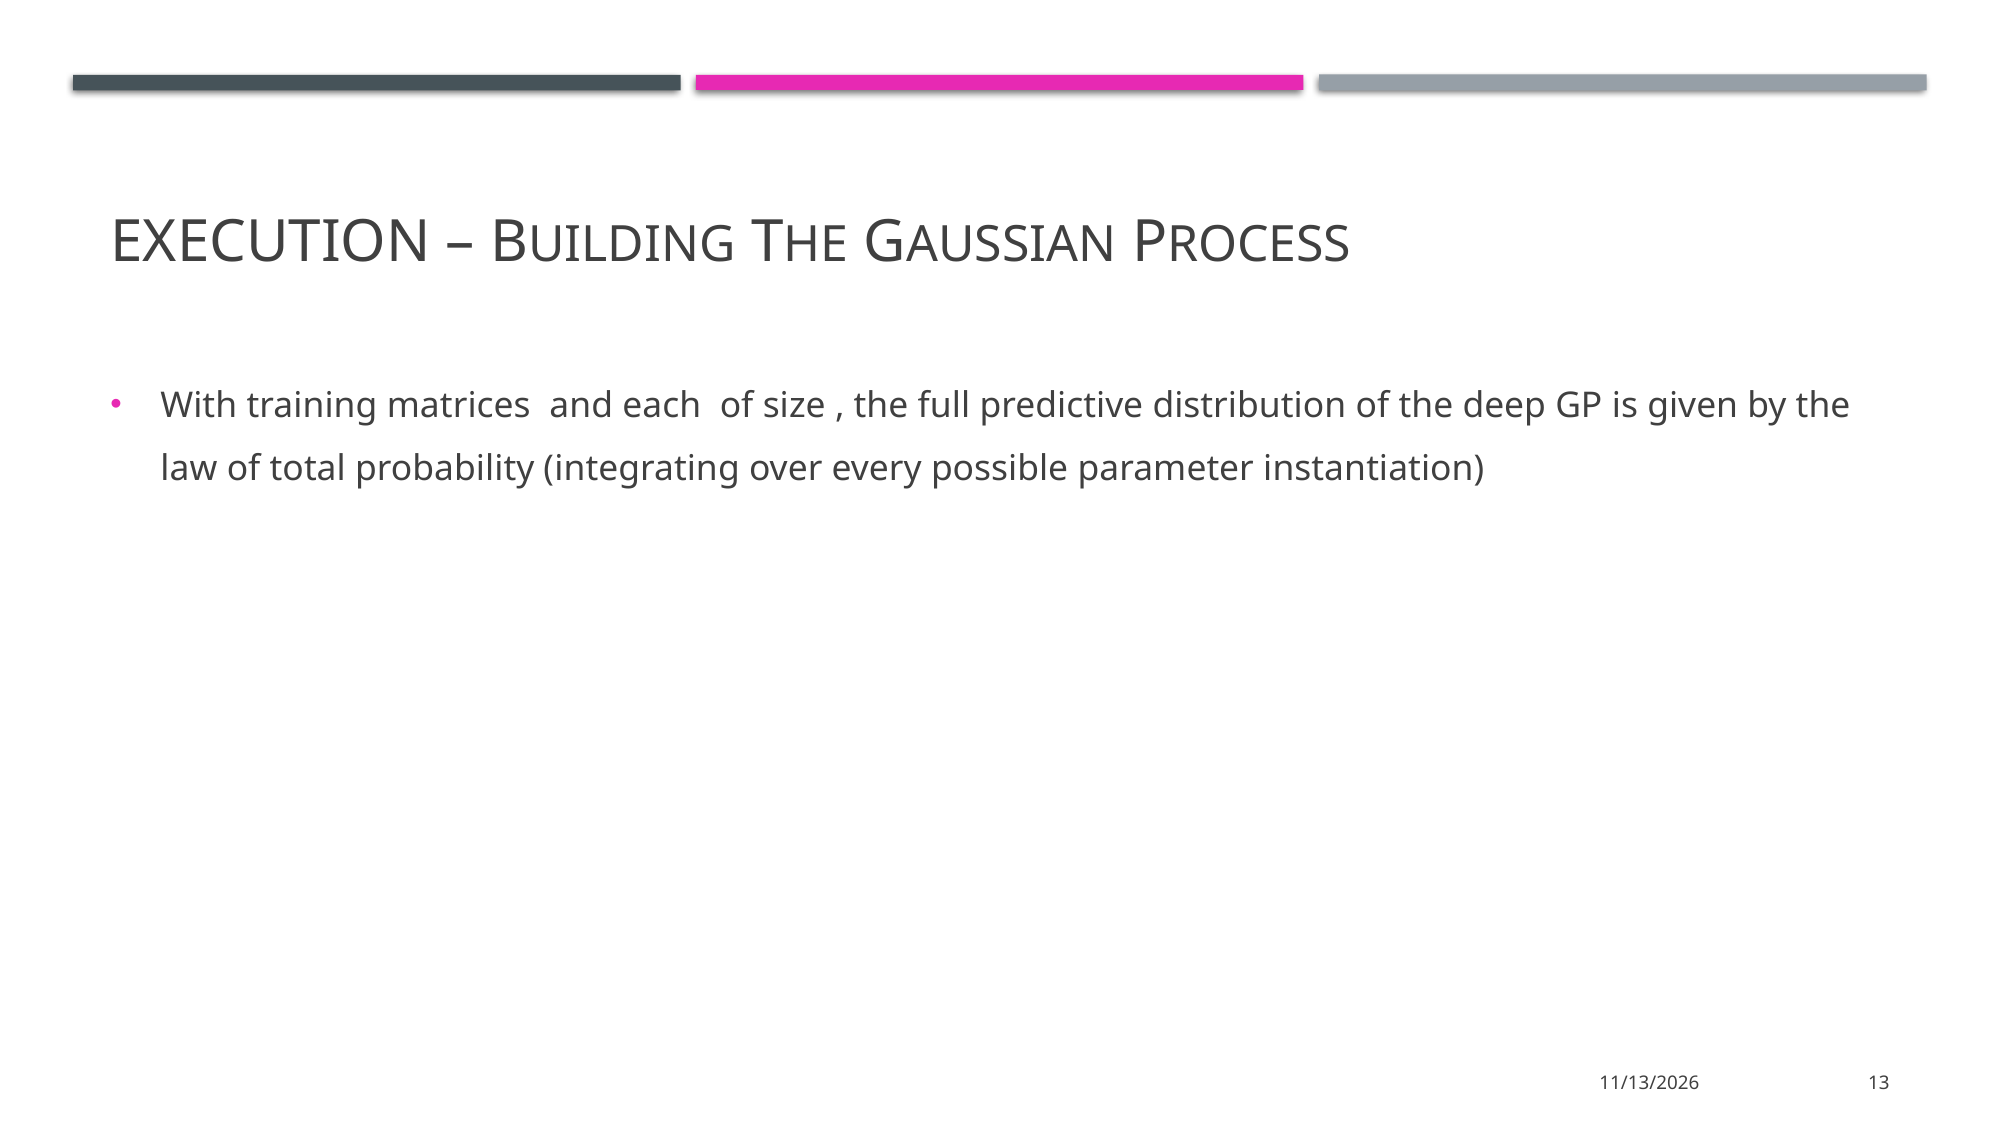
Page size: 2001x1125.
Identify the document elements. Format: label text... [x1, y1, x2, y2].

slide_number 13 [1732, 1053, 1905, 1114]
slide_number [1247, 1053, 1715, 1114]
title Execution – Building the Gaussian process [95, 115, 1905, 281]
